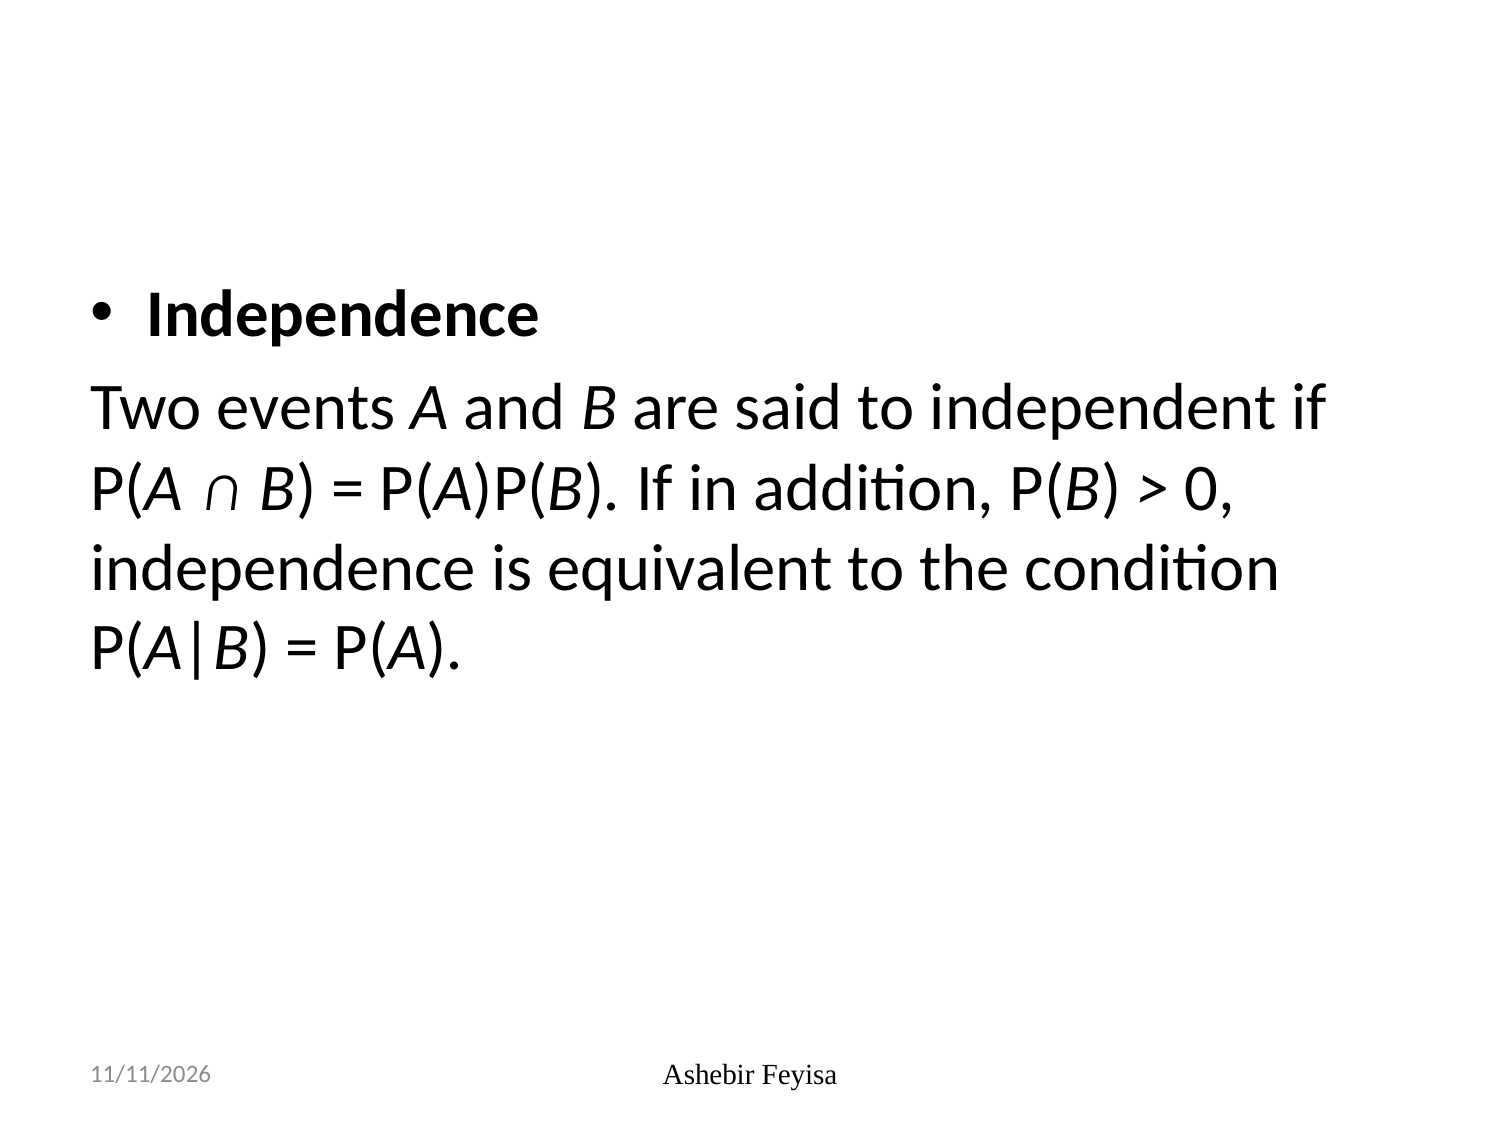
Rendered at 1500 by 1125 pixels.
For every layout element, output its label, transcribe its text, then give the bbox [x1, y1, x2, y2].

list Independence Two events A and B are said to independent if P(A ∩ B) = P(A)P(B). If in addition, P(B) > 0, independence is equivalent to the condition P(A|B) = P(A). [75, 262, 1425, 1005]
footer Ashebir Feyisa [512, 1042, 988, 1103]
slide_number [75, 1042, 425, 1103]
